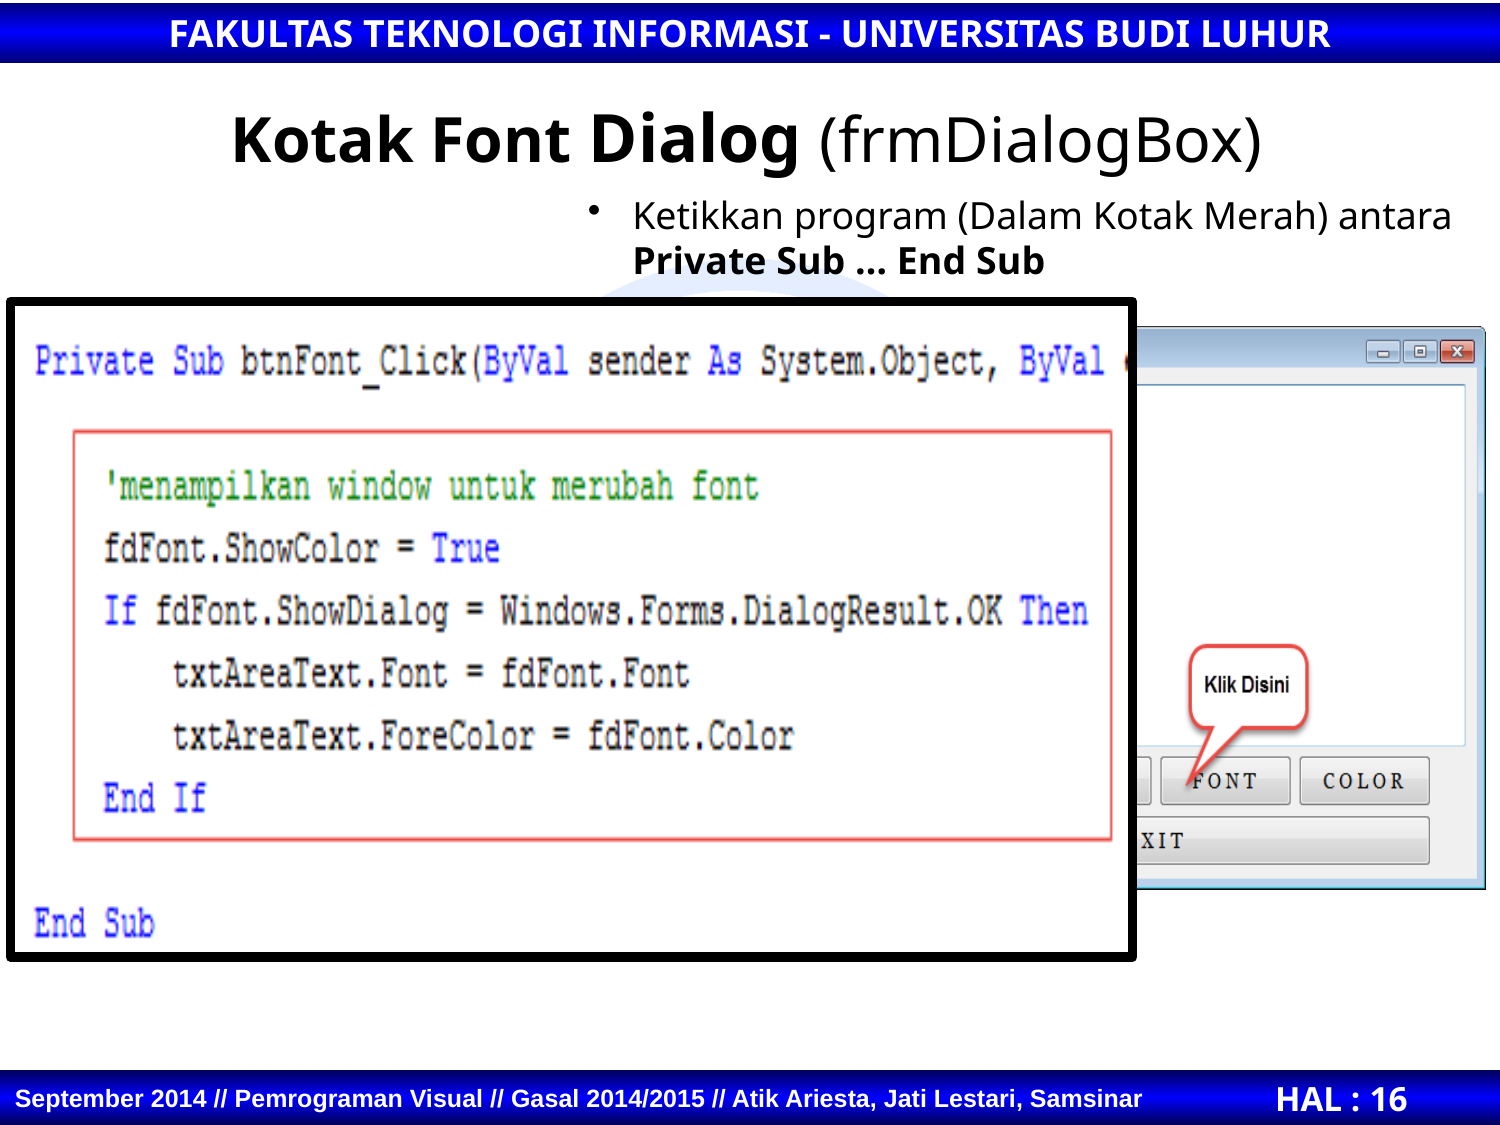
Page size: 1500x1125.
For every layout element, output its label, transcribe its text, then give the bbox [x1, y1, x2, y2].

list Ketikkan program (Dalam Kotak Merah) antara Private Sub … End Sub [572, 184, 1486, 325]
list Ketikkan program (Dalam Kotak Merah) antara Private Sub … End Sub [572, 898, 1486, 988]
title Kotak Font Dialog (frmDialogBox) [46, 74, 1448, 197]
picture [14, 306, 1486, 953]
